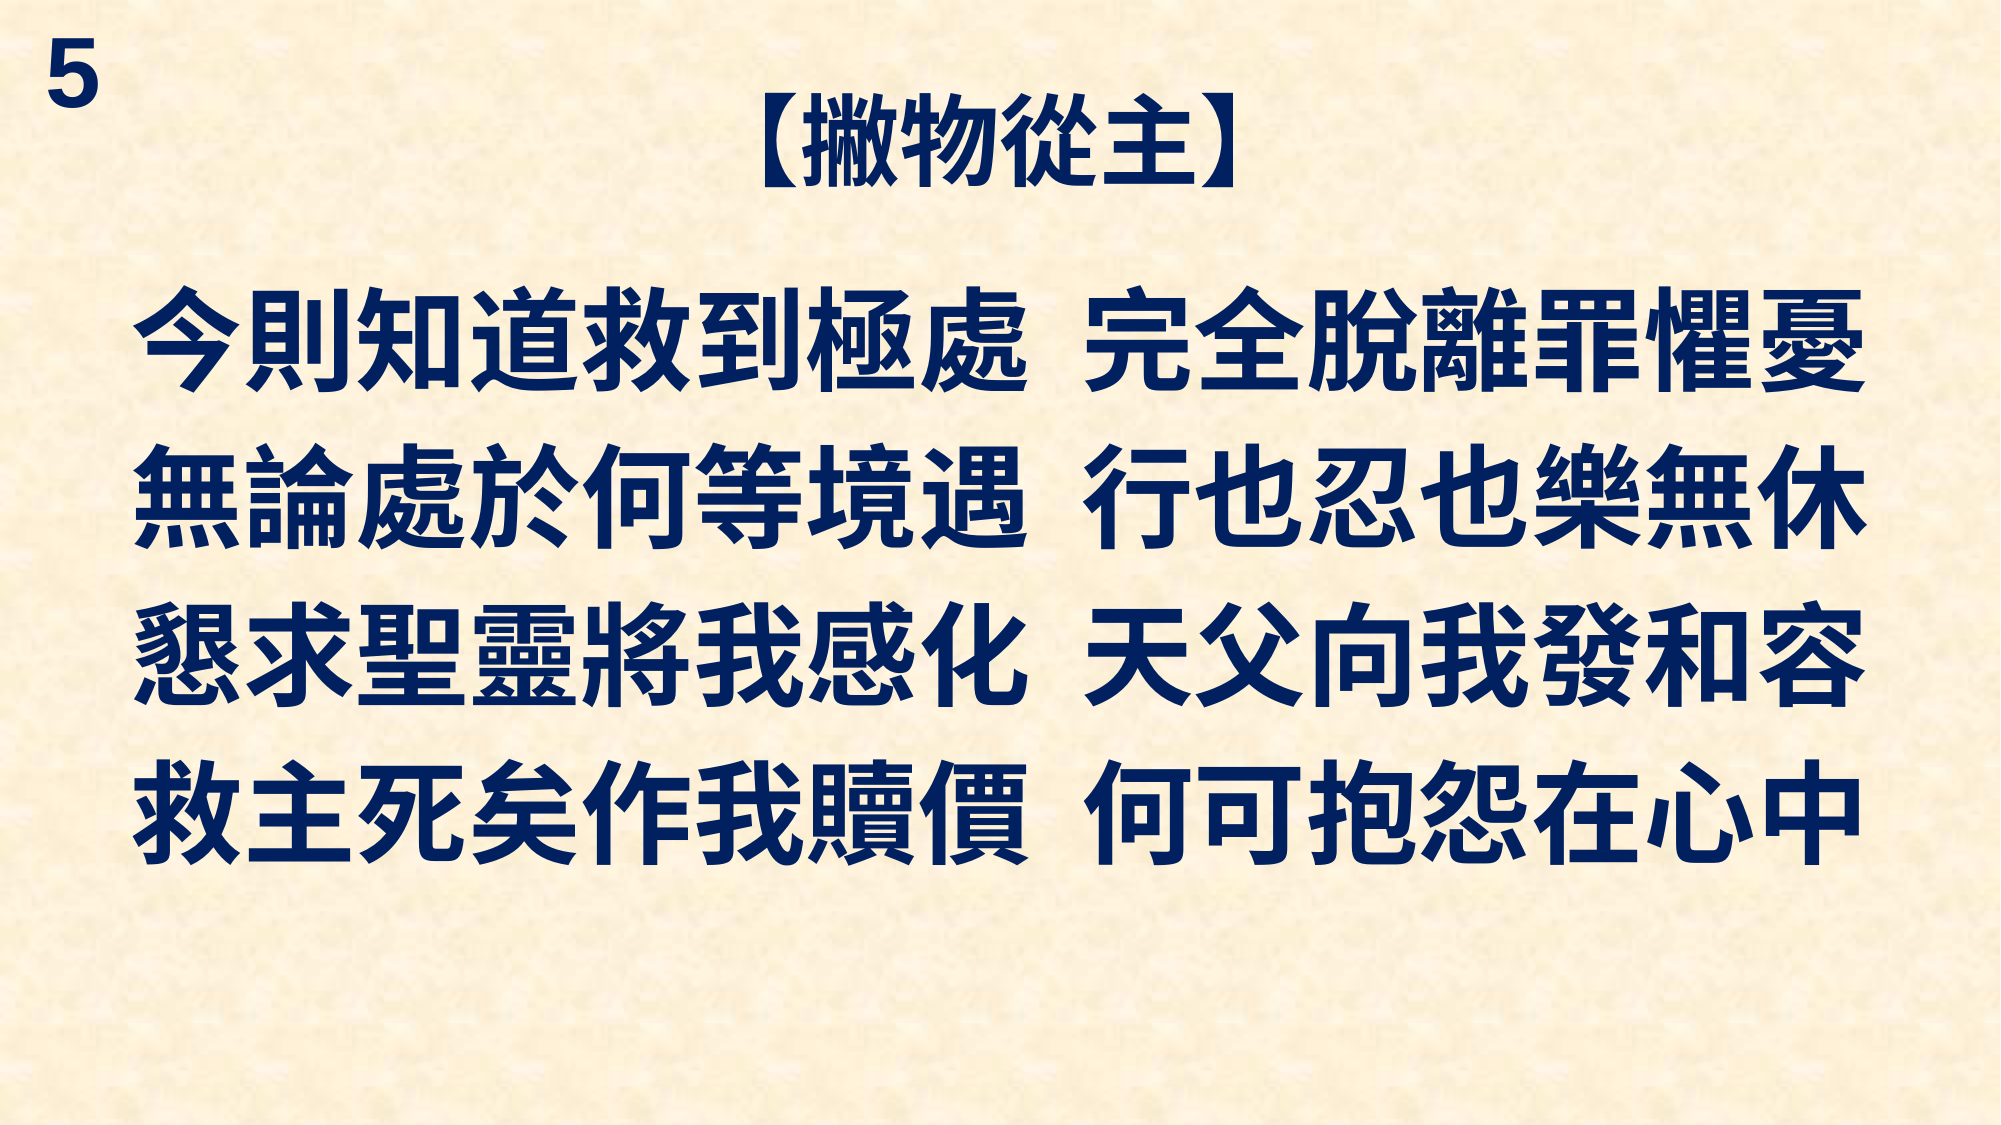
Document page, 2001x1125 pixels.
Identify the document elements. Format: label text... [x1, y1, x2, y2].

picture [0, 0, 2001, 1125]
list 今則知道救到極處 完全脫離罪懼憂 無論處於何等境遇 行也忍也樂無休 懇求聖靈將我感化 天父向我發和容 救主死矣作我贖價 何可抱怨在心中 [99, 262, 1900, 1005]
text_box 5 [1, 0, 144, 135]
title 【撇物從主】 [99, 45, 1900, 233]
